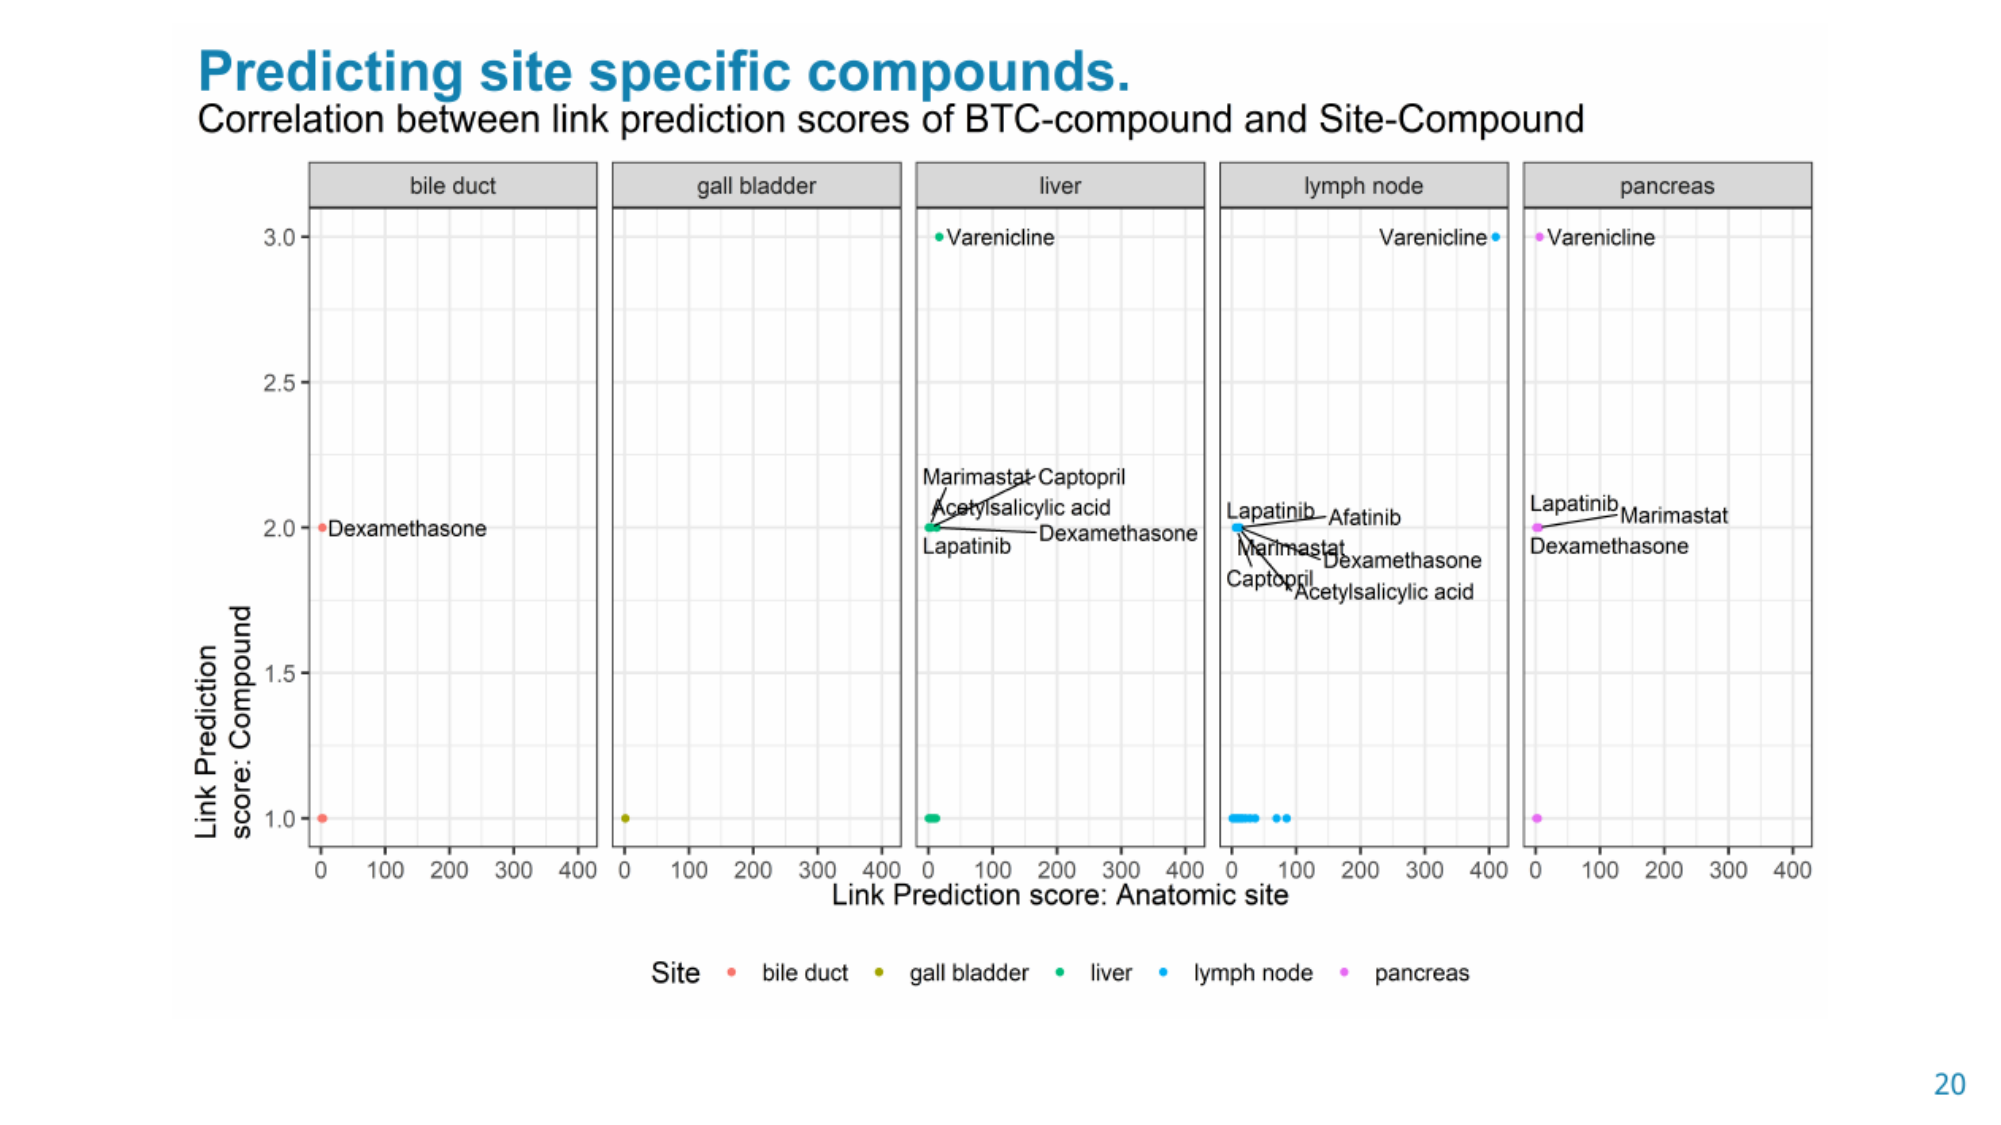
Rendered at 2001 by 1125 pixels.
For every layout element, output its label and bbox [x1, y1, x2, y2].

list [0, 0, 2000, 1125]
